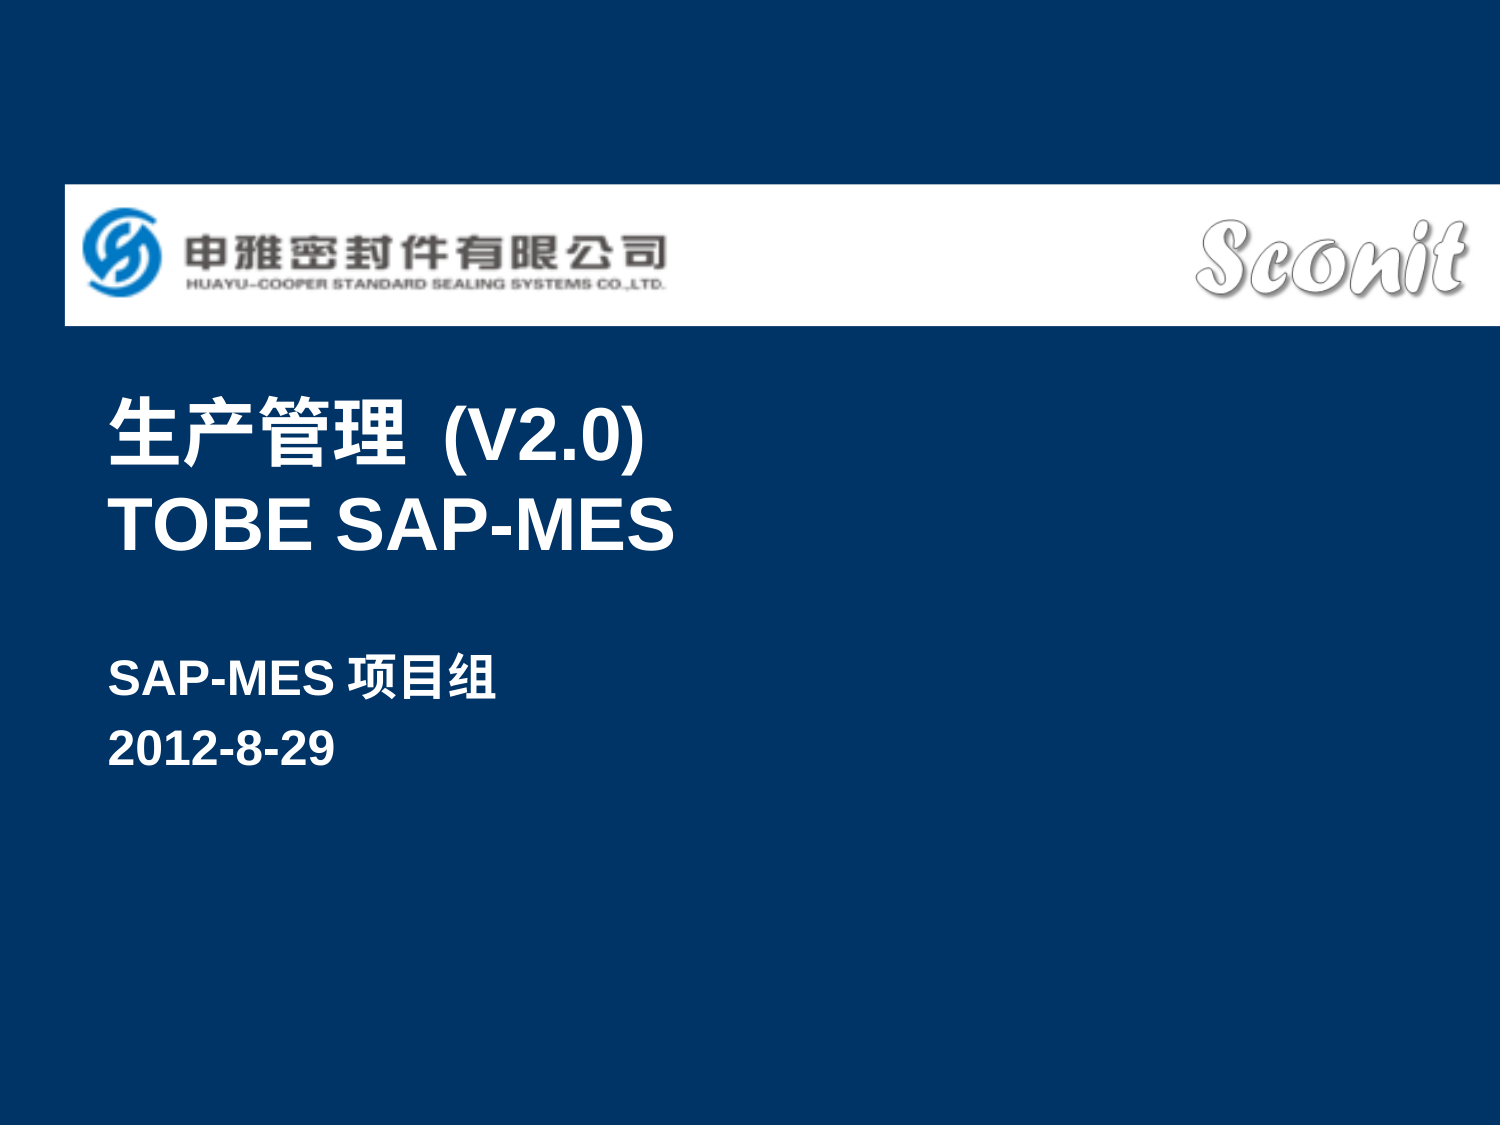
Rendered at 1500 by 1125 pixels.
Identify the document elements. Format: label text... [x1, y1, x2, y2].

title 生产管理 (V2.0) TOBE SAP-MES [88, 385, 1247, 587]
subtitle SAP-MES项目组 2012-8-29 [88, 644, 857, 894]
picture [1187, 210, 1480, 305]
picture [76, 201, 680, 308]
